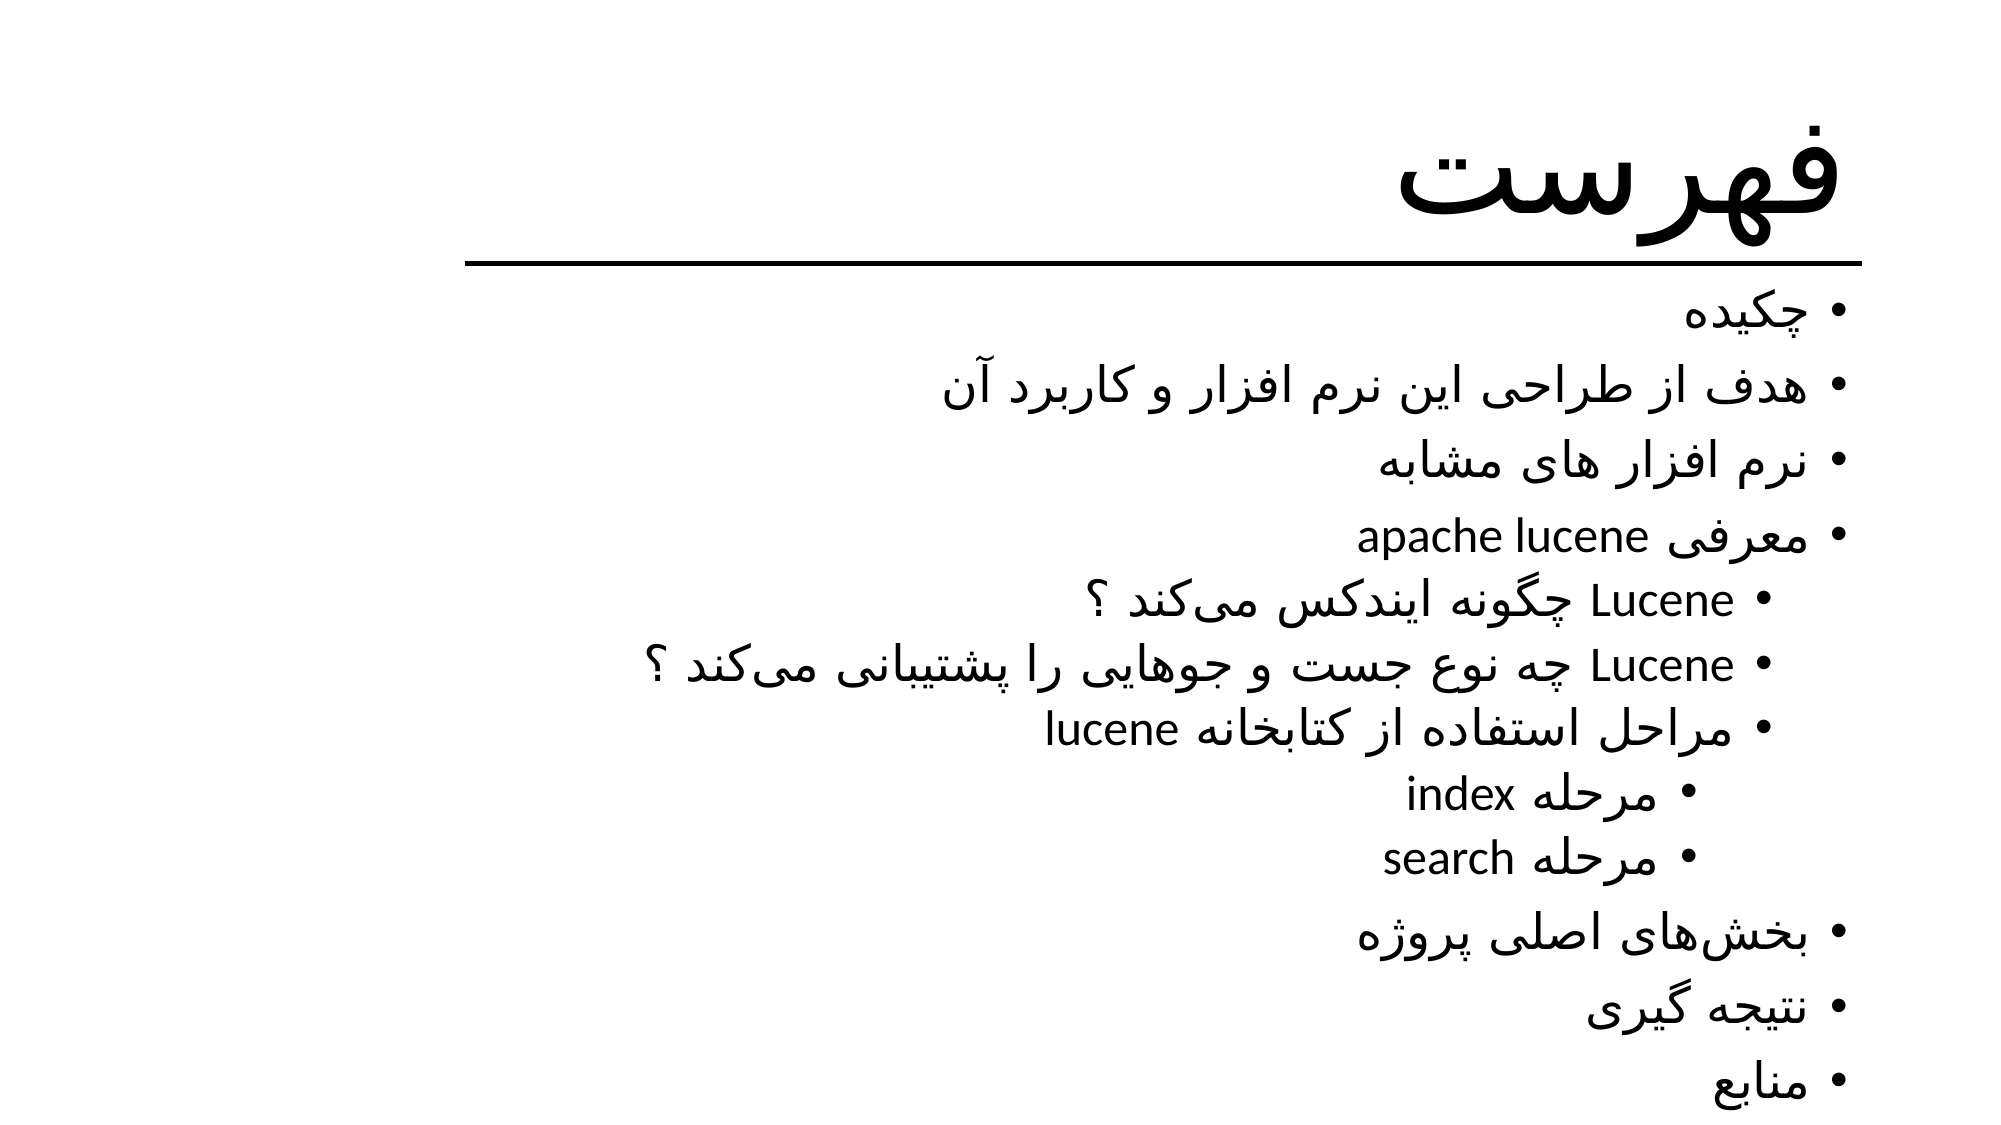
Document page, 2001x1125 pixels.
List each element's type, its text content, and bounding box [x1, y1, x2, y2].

list چکیده هدف از طراحی این نرم افزار و کاربرد آن نرم افزار های مشابه معرفی apache lucene Lucene چگونه ایندکس می‌کند ؟ Lucene چه نوع جست و جوهایی را پشتیبانی می‌کند ؟ مراحل استفاده از کتابخانه lucene مرحله index مرحله search بخش‌های اصلی پروژه نتیجه گیری منابع [137, 277, 1863, 992]
title فهرست [137, 59, 1863, 277]
